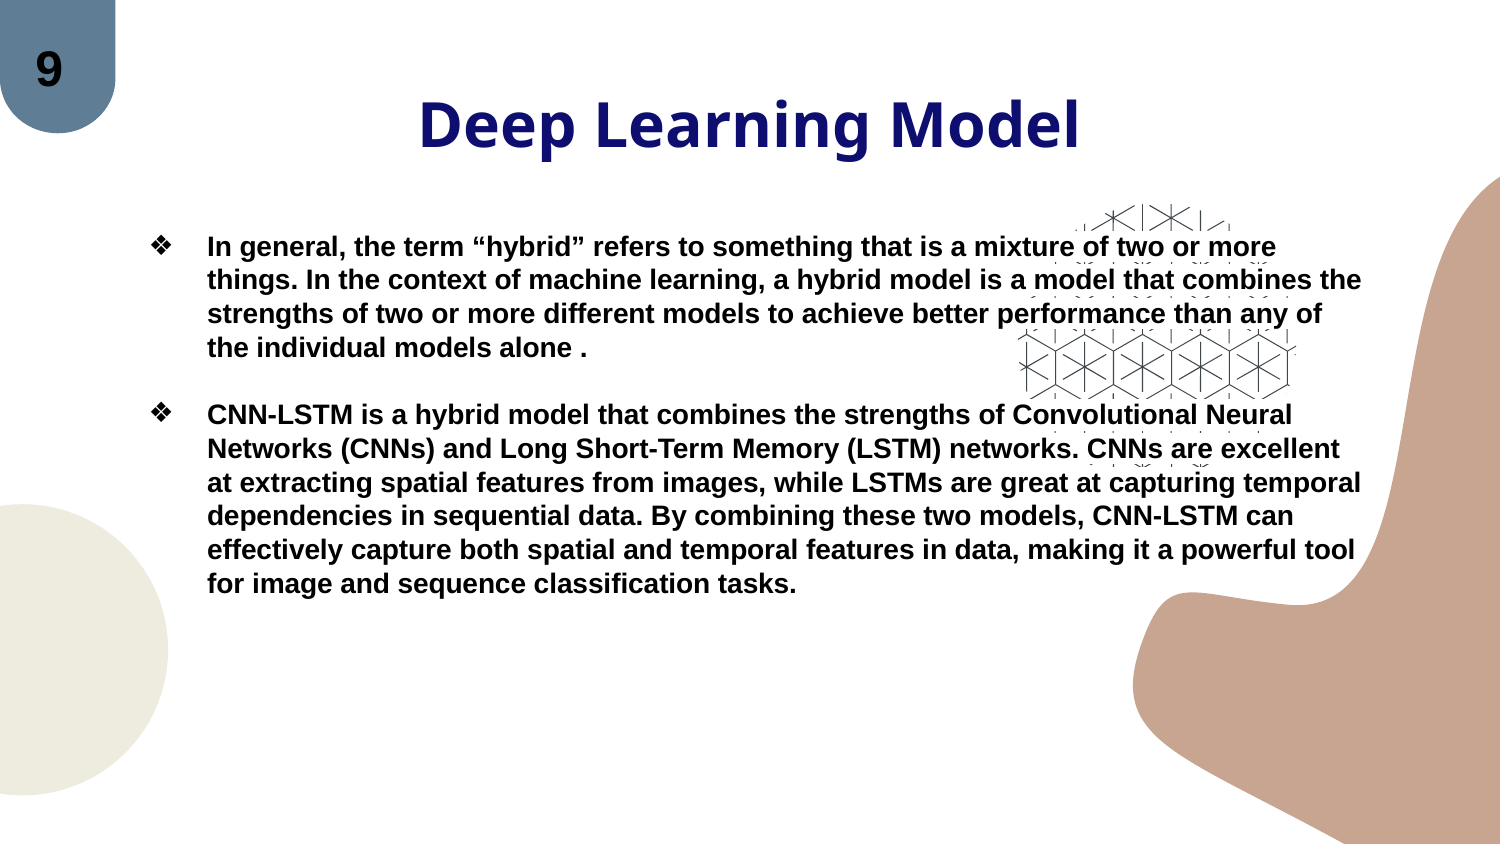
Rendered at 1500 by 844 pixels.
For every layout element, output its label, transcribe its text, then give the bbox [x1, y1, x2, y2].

title Deep Learning Model [116, 57, 1383, 176]
subtitle In general, the term “hybrid” refers to something that is a mixture of two or more things. In the context of machine learning, a hybrid model is a model that combines the strengths of two or more different models to achieve better performance than any of the individual models alone . CNN-LSTM is a hybrid model that combines the strengths of Convolutional Neural Networks (CNNs) and Long Short-Term Memory (LSTM) networks. CNNs are excellent at extracting spatial features from images, while LSTMs are great at capturing temporal dependencies in sequential data. By combining these two models, CNN-LSTM can effectively capture both spatial and temporal features in data, making it a powerful tool for image and sequence classification tasks. [116, 179, 1383, 635]
text_box 9 [0, 0, 116, 134]
